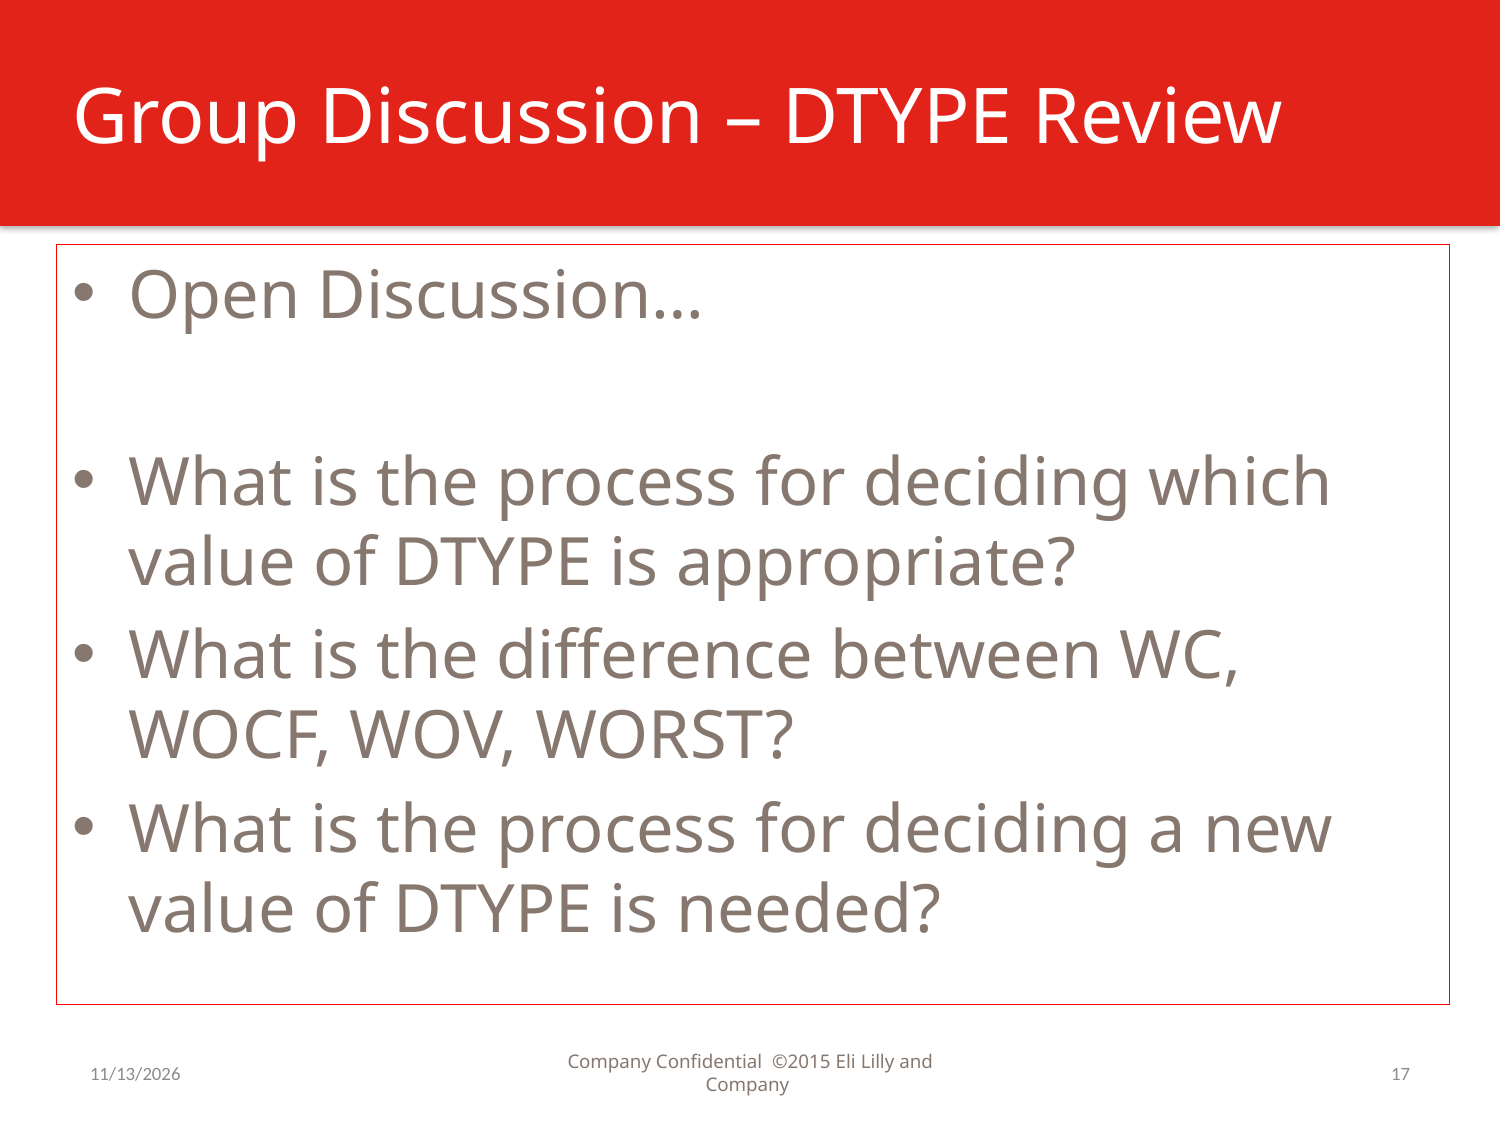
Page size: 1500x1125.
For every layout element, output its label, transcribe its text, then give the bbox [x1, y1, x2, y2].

footer Company Confidential ©2015 Eli Lilly and Company [512, 1042, 988, 1103]
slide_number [75, 1042, 425, 1103]
title Group Discussion – DTYPE Review [56, 19, 1450, 207]
list Open Discussion… What is the process for deciding which value of DTYPE is appropriate? What is the difference between WC, WOCF, WOV, WORST? What is the process for deciding a new value of DTYPE is needed? [56, 244, 1450, 1005]
slide_number 17 [1074, 1042, 1425, 1103]
